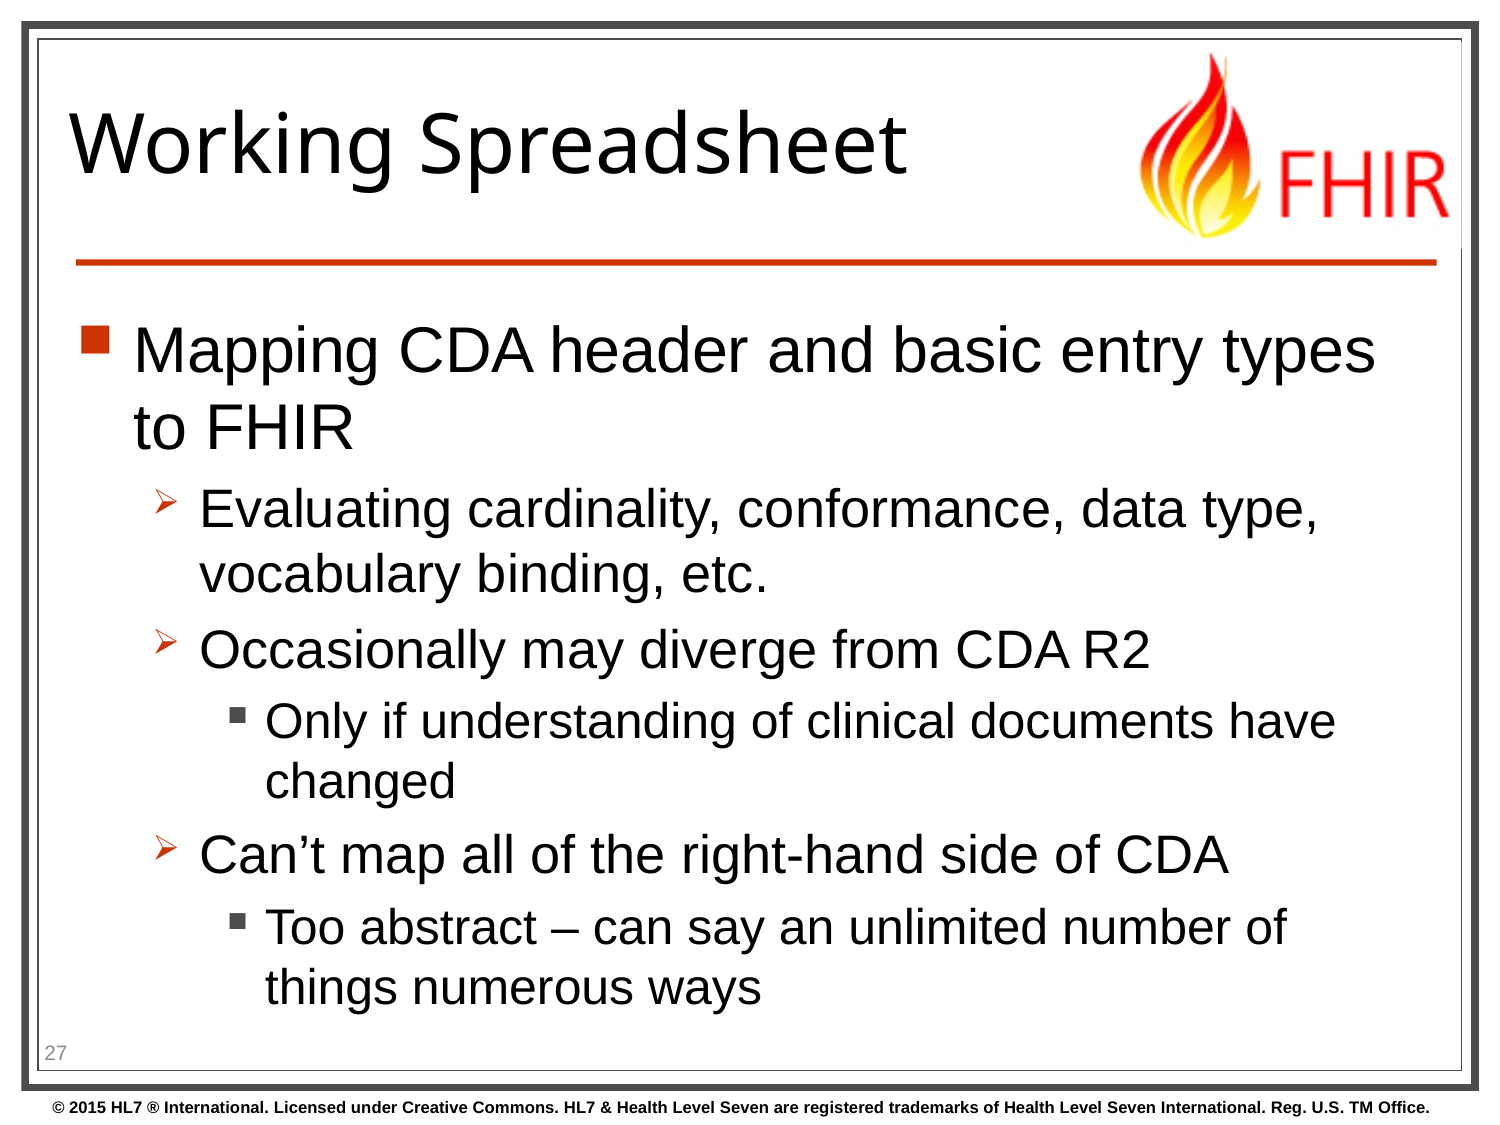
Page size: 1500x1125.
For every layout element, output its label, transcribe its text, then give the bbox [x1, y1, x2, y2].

list Mapping CDA header and basic entry types to FHIR Evaluating cardinality, conformance, data type, vocabulary binding, etc. Occasionally may diverge from CDA R2 Only if understanding of clinical documents have changed Can’t map all of the right-hand side of CDA Too abstract – can say an unlimited number of things numerous ways [62, 299, 1438, 1035]
picture [1128, 42, 1462, 249]
title Working Spreadsheet [53, 54, 1128, 244]
slide_number 27 [29, 1034, 148, 1071]
